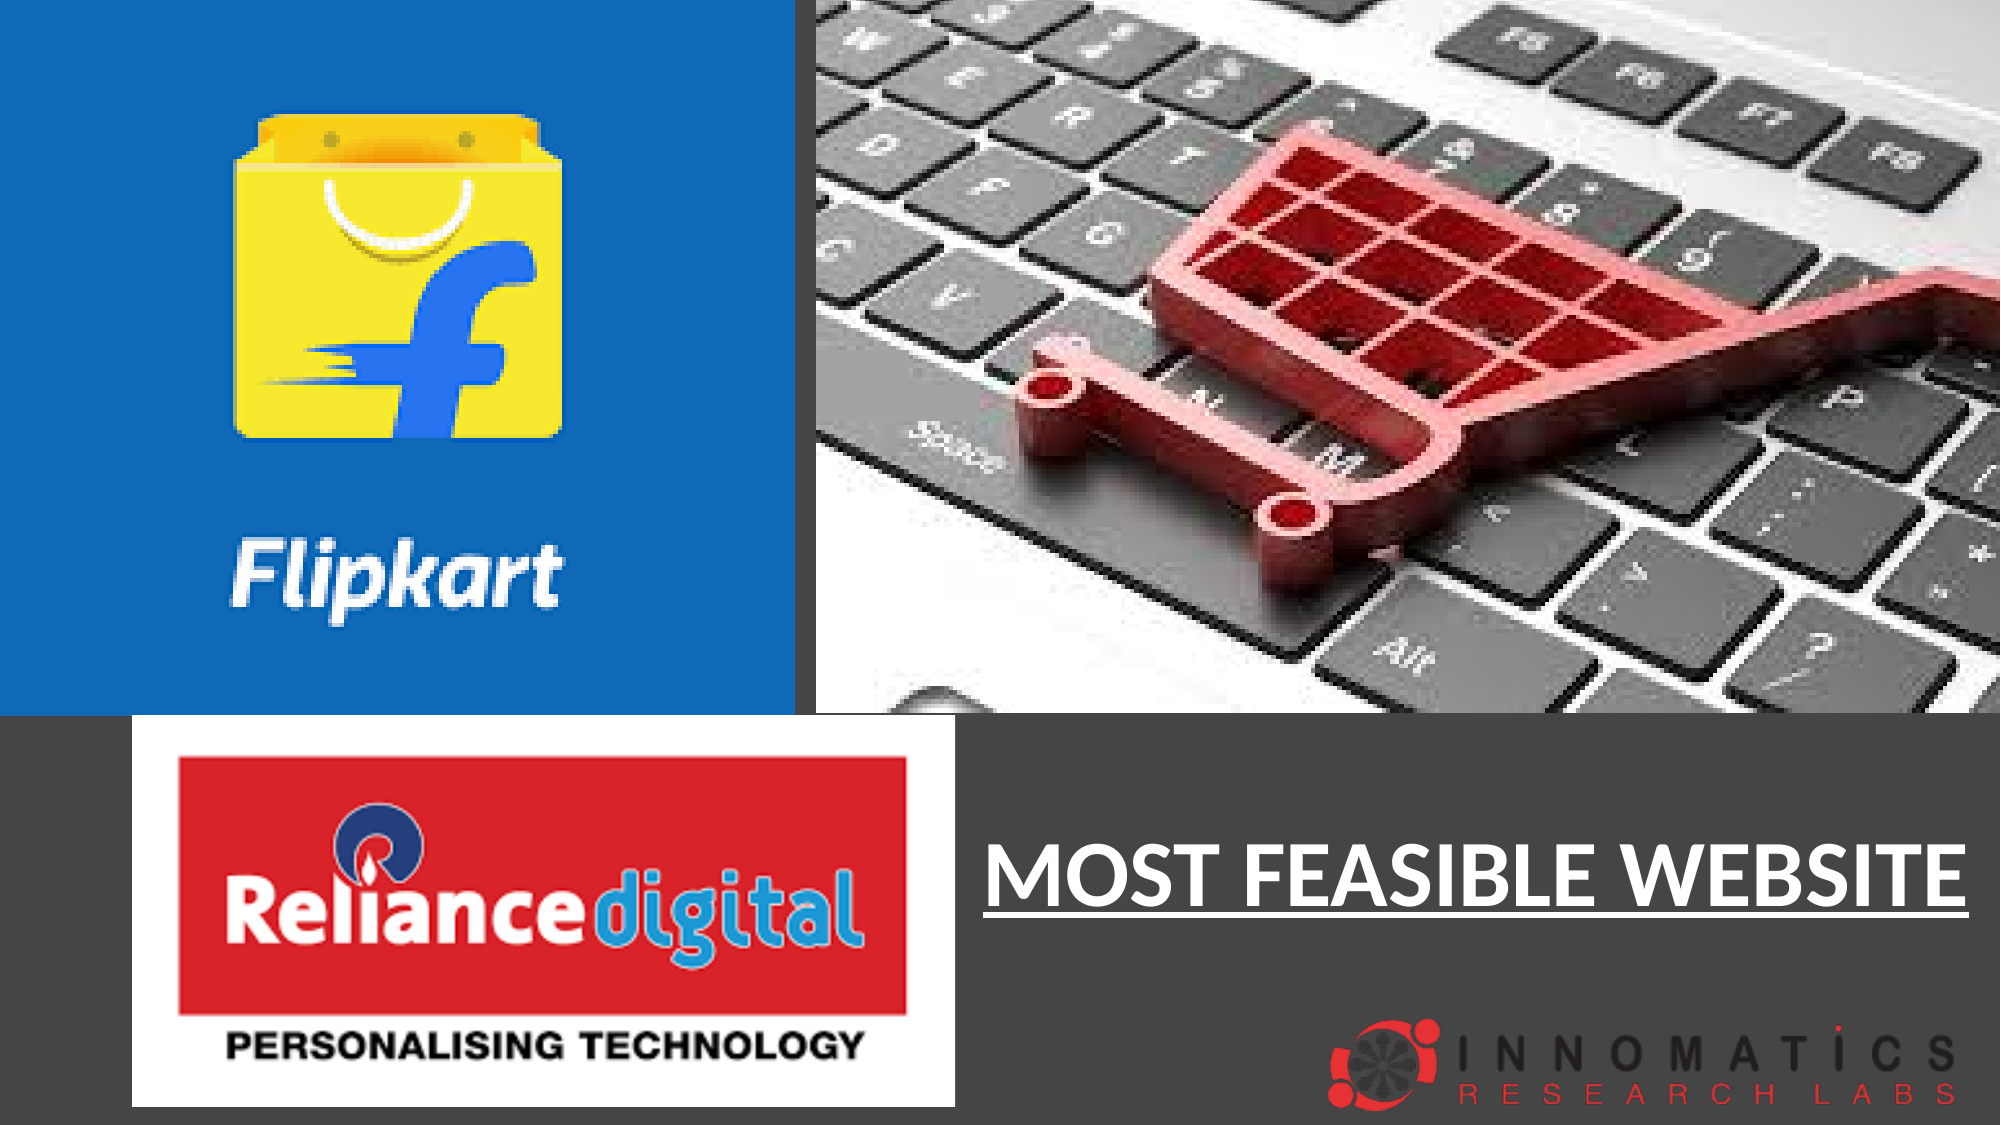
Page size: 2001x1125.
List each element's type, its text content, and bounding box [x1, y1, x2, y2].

picture [0, 0, 956, 1107]
title MOST FEASIBLE WEBSITE [967, 769, 2000, 982]
picture [816, 0, 2000, 714]
picture [1328, 1019, 1954, 1111]
